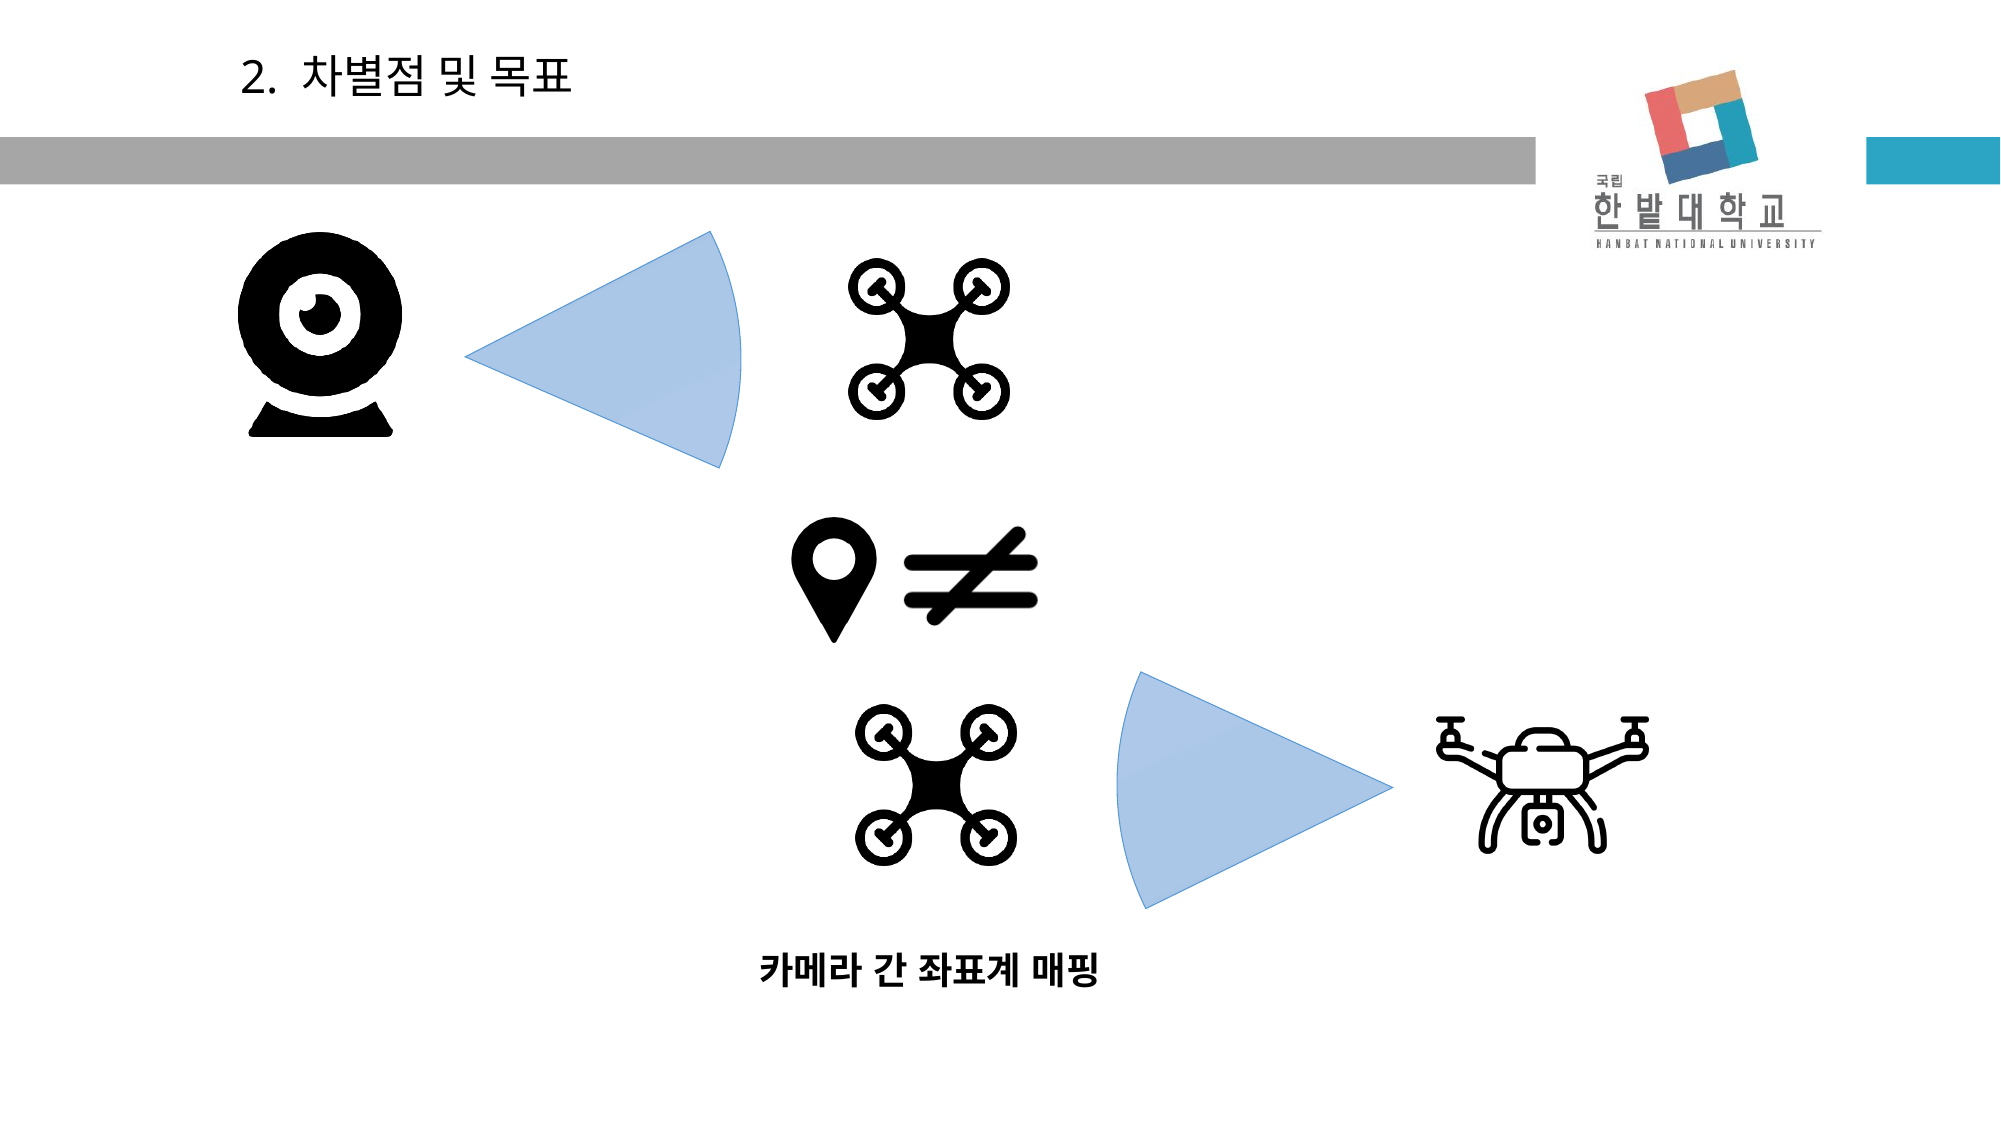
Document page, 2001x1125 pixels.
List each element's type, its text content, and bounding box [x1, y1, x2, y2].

text_box 2. 차별점 및 목표 [91, 40, 723, 111]
picture [785, 506, 1068, 654]
picture [1436, 678, 1649, 892]
text_box [464, 230, 742, 469]
text_box [1116, 671, 1394, 910]
picture [217, 232, 422, 437]
picture [855, 704, 1017, 866]
text_box 카메라 간 좌표계 매핑 [567, 938, 1293, 1000]
picture [848, 258, 1010, 420]
picture [1584, 59, 1827, 262]
